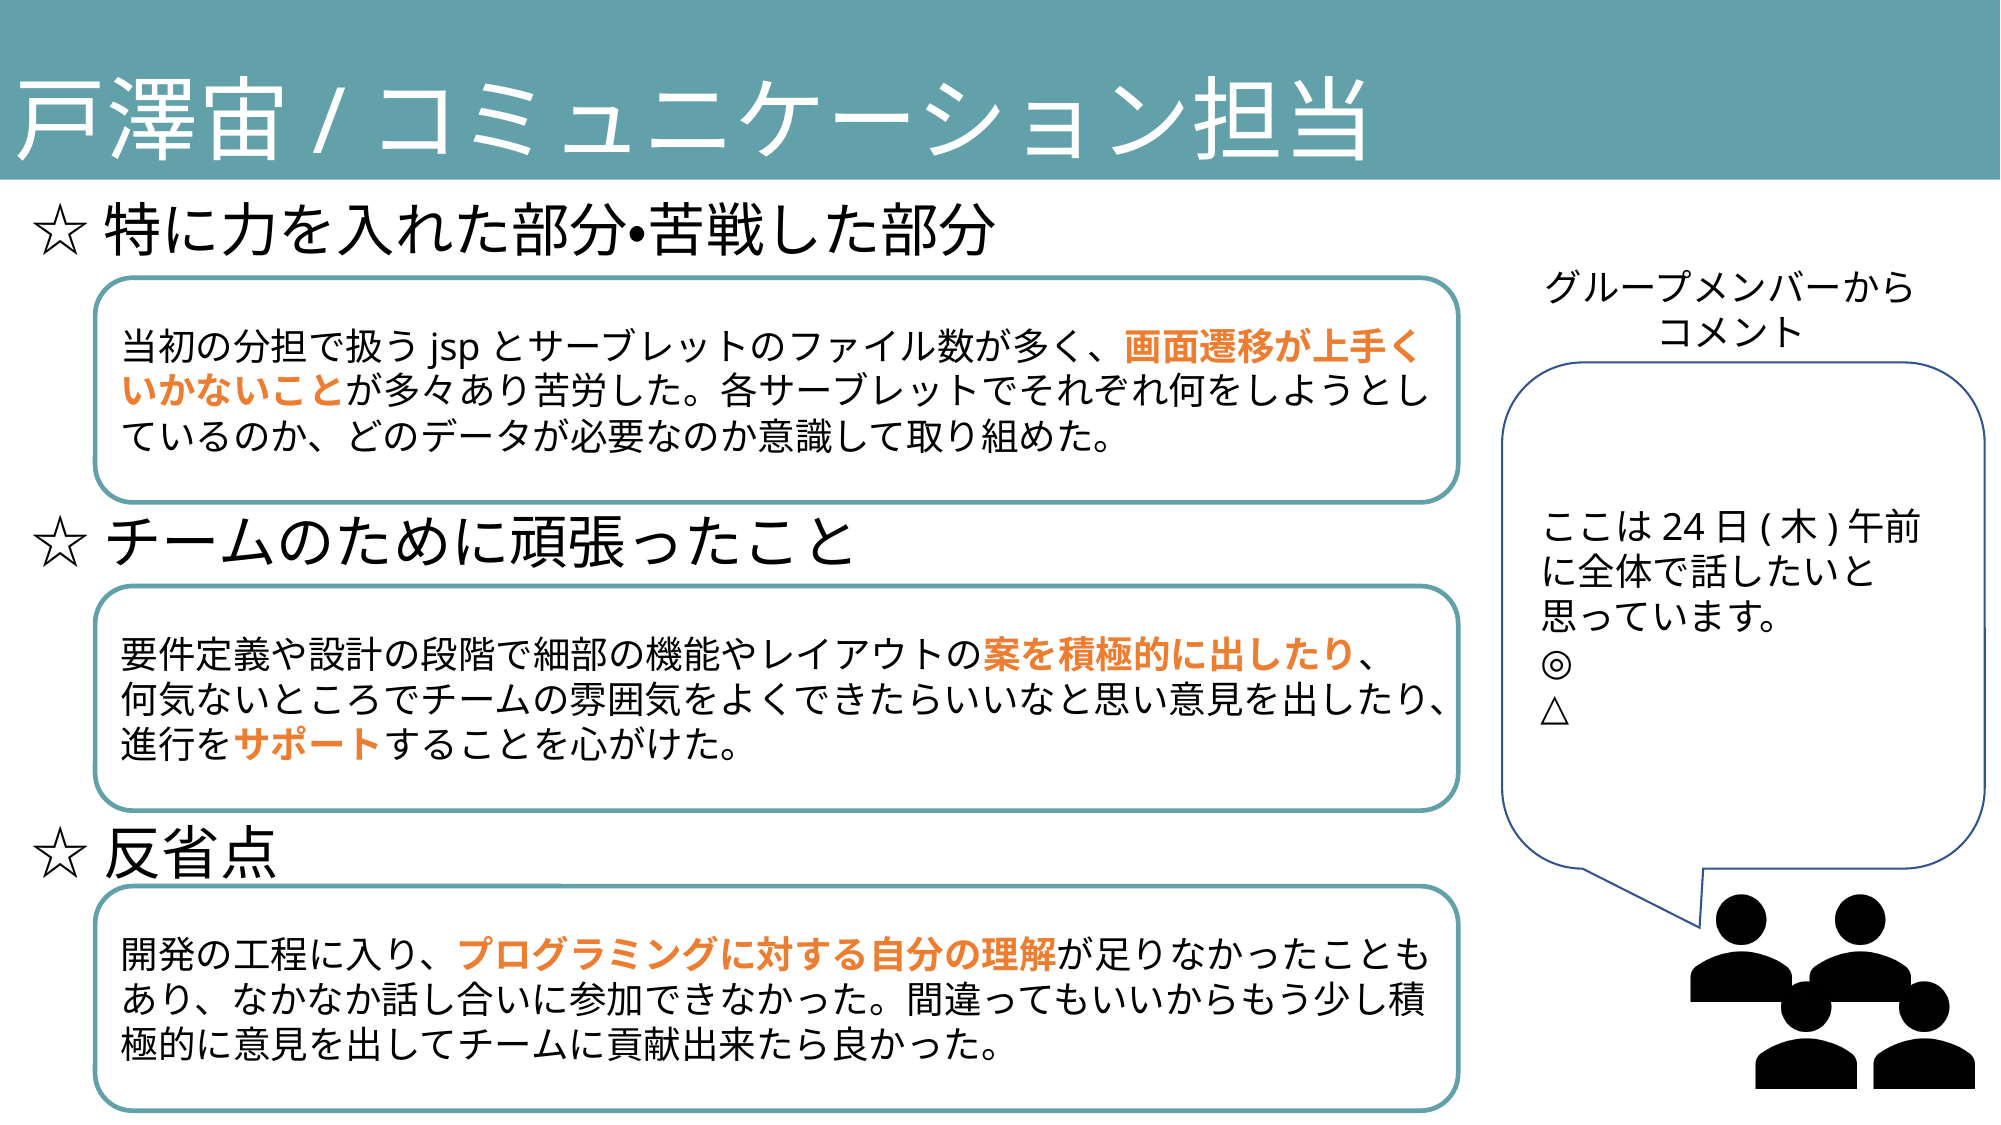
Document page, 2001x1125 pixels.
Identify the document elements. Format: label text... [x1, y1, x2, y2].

text_box 開発の工程に入り、プログラミングに対する自分の理解が足りなかったこともあり、なかなか話し合いに参加できなかった。間違ってもいいからもう少し積極的に意見を出してチームに貢献出来たら良かった。 [94, 885, 1460, 1112]
text_box ☆特に力を入れた部分・苦戦した部分 [16, 185, 1056, 271]
text_box 要件定義や設計の段階で細部の機能やレイアウトの案を積極的に出したり、何気ないところでチームの雰囲気をよくできたらいいなと思い意見を出したり、進行をサポートすることを心がけた。 [94, 584, 1460, 812]
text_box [1665, 872, 2000, 1111]
text_box グループメンバーからコメント [1521, 256, 1941, 361]
text_box ☆チームのために頑張ったこと [16, 498, 880, 583]
text_box 戸澤宙/コミュニケーション担当 [0, 0, 2000, 180]
text_box 当初の分担で扱うjspとサーブレットのファイル数が多く、画面遷移が上手くいかないことが多々あり苦労した。各サーブレットでそれぞれ何をしようとしているのか、どのデータが必要なのか意識して取り組めた。 [94, 276, 1460, 504]
text_box ☆反省点 [16, 808, 341, 894]
text_box ここは24日(木)午前に全体で話したいと思っています。 ◎ △ [1501, 361, 1986, 912]
